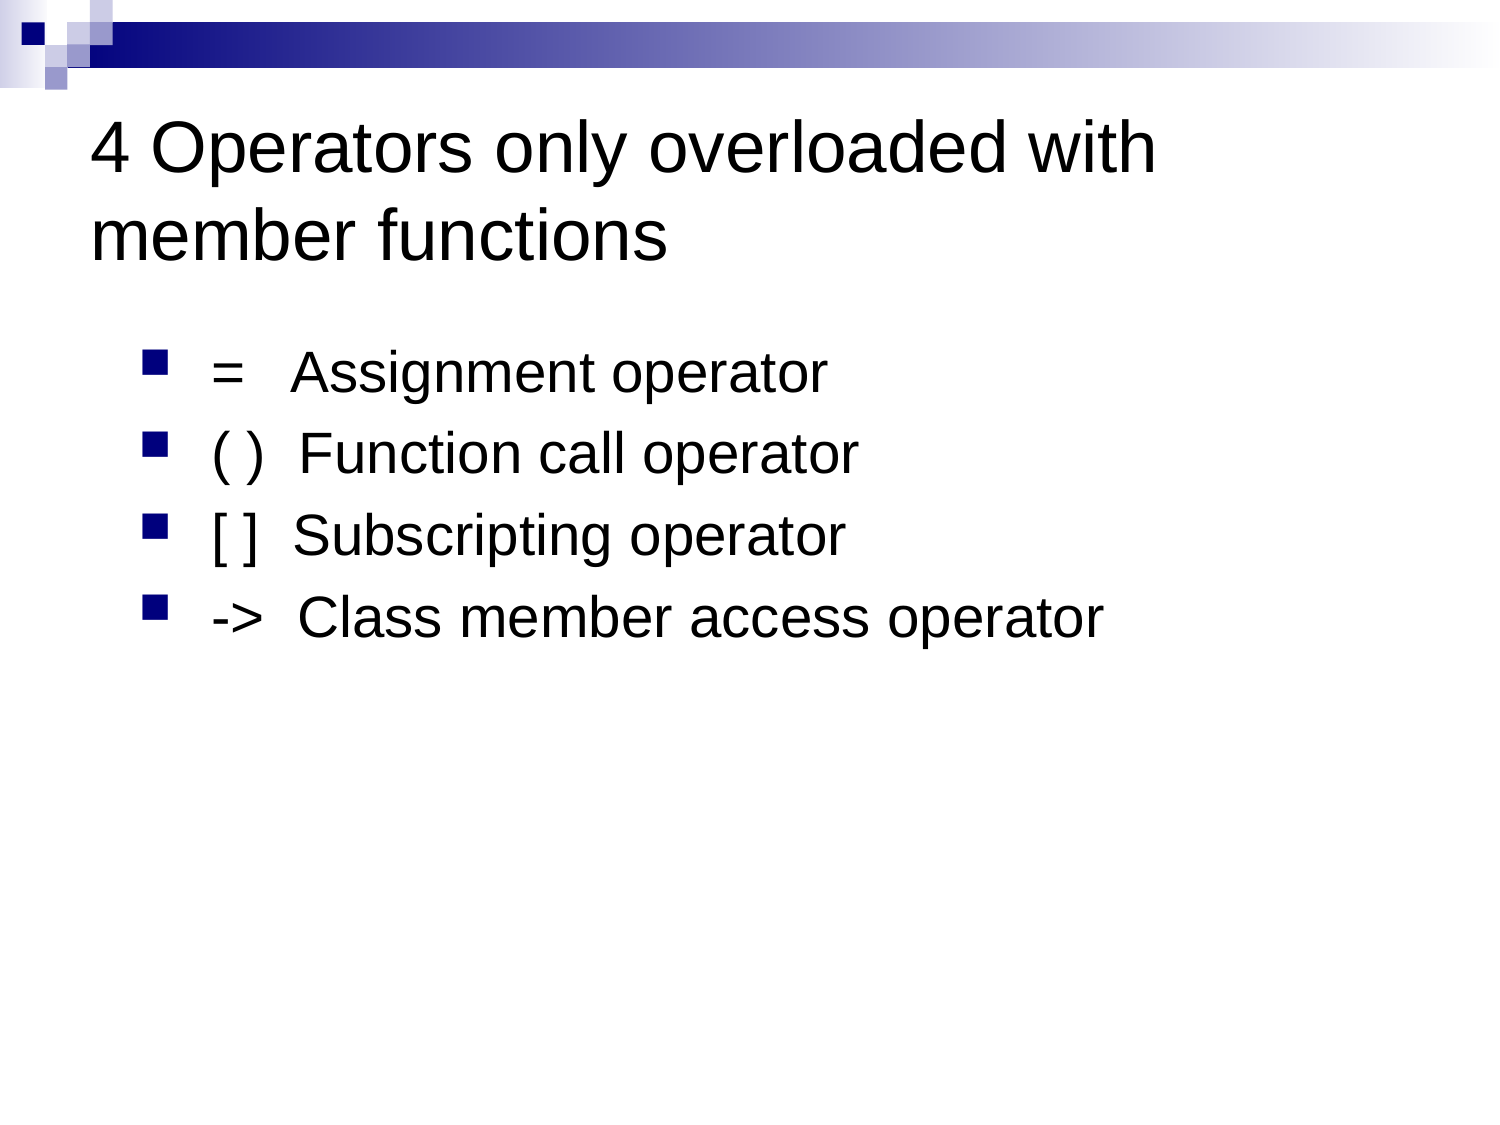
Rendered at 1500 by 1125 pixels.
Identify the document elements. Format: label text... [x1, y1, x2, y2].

text_box = Assignment operator ( ) Function call operator [ ] Subscripting operator -> Class member access operator [123, 326, 1400, 988]
text_box 4 Operators only overloaded with member functions [74, 74, 1425, 300]
